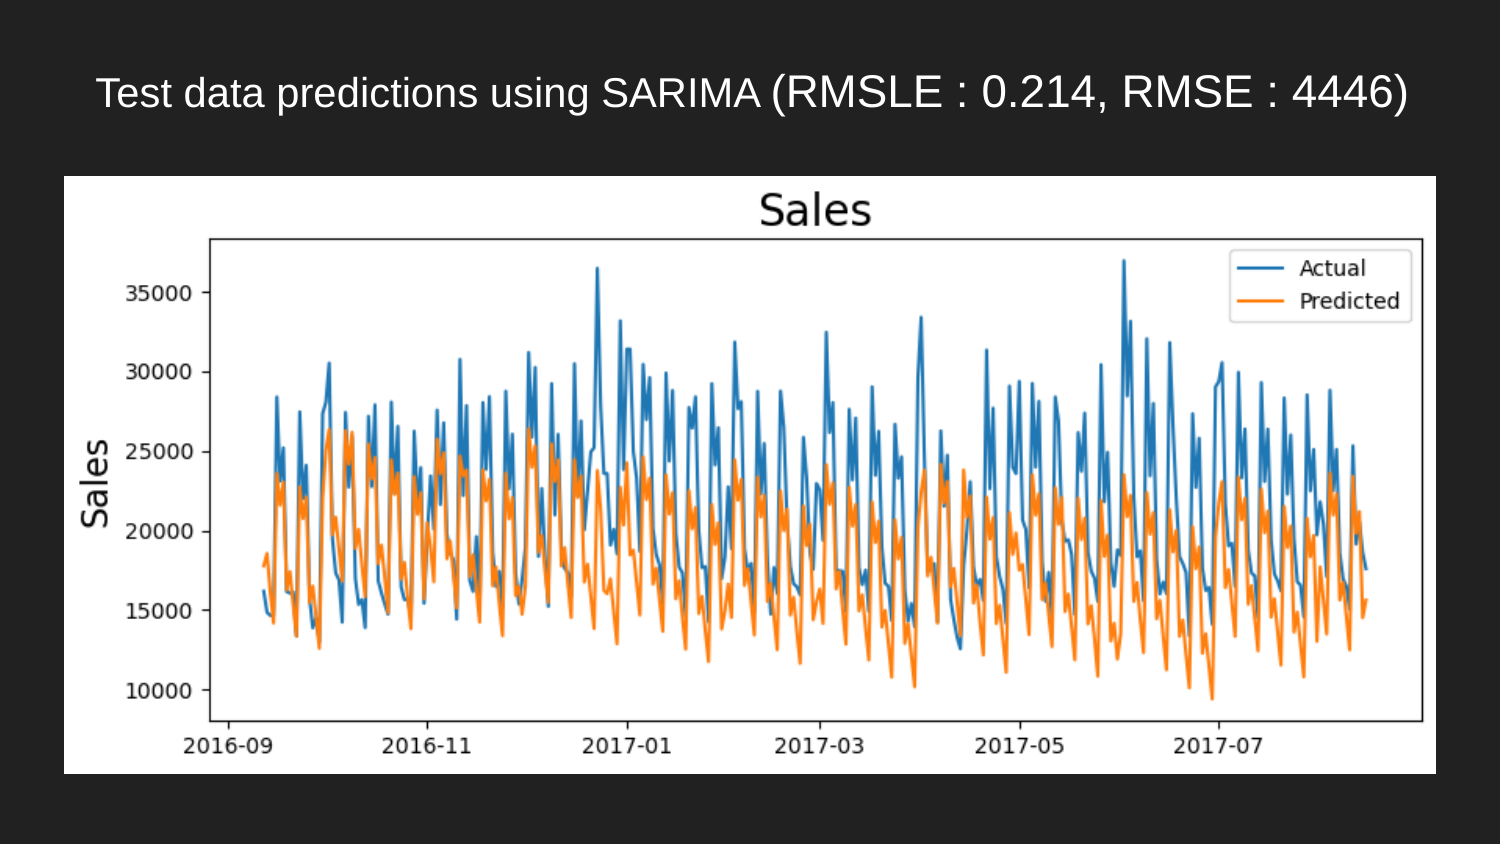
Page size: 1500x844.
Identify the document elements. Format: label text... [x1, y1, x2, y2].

picture [64, 176, 1436, 774]
text_box Test data predictions using SARIMA (RMSLE : 0.214, RMSE : 4446) [48, 46, 1456, 197]
